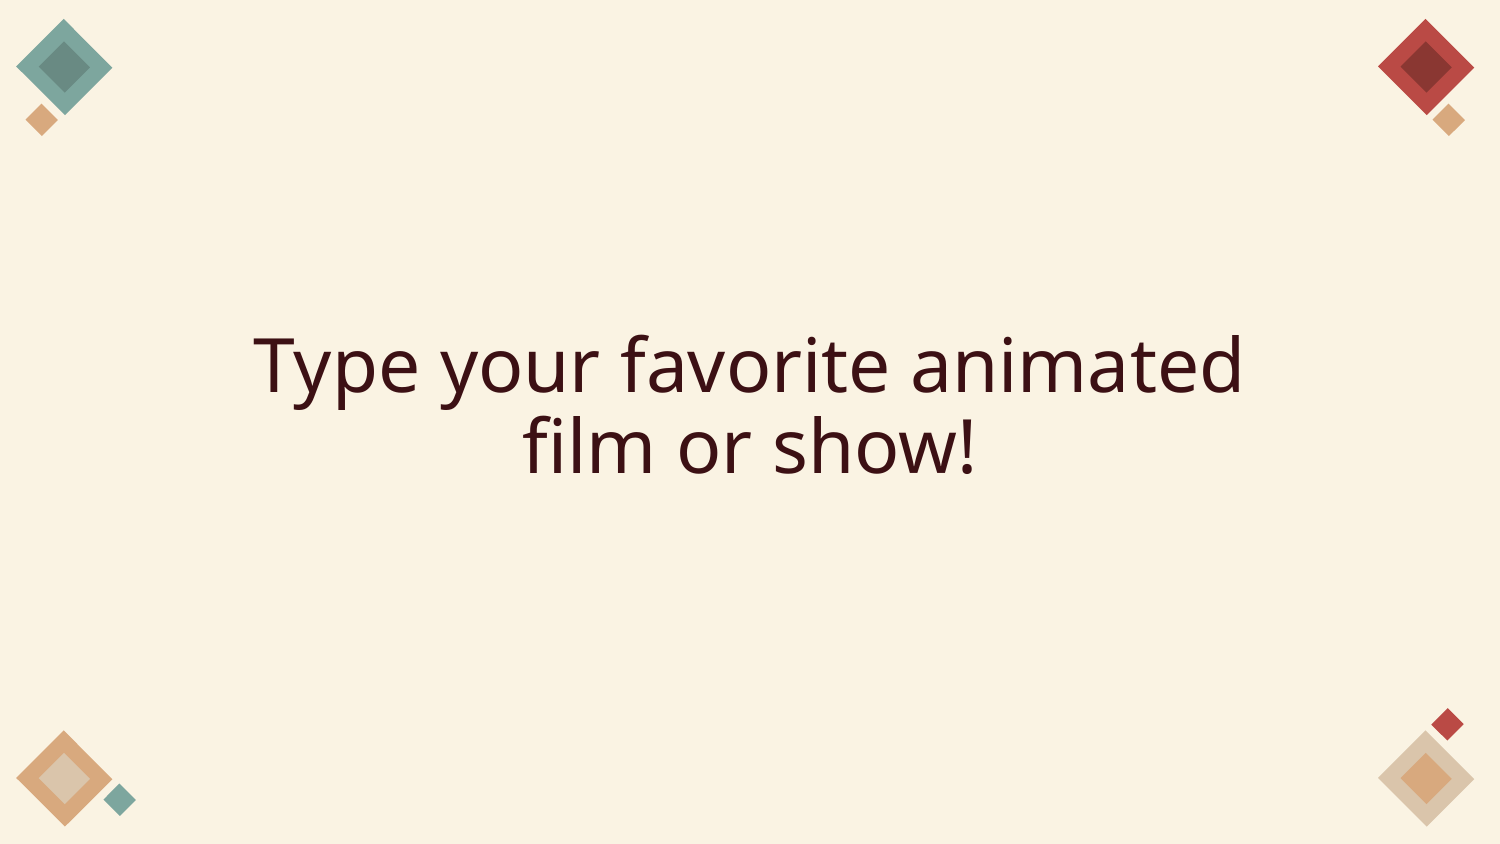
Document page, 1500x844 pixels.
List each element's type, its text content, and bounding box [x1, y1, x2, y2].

title Type your favorite animated film or show! [220, 252, 1280, 566]
